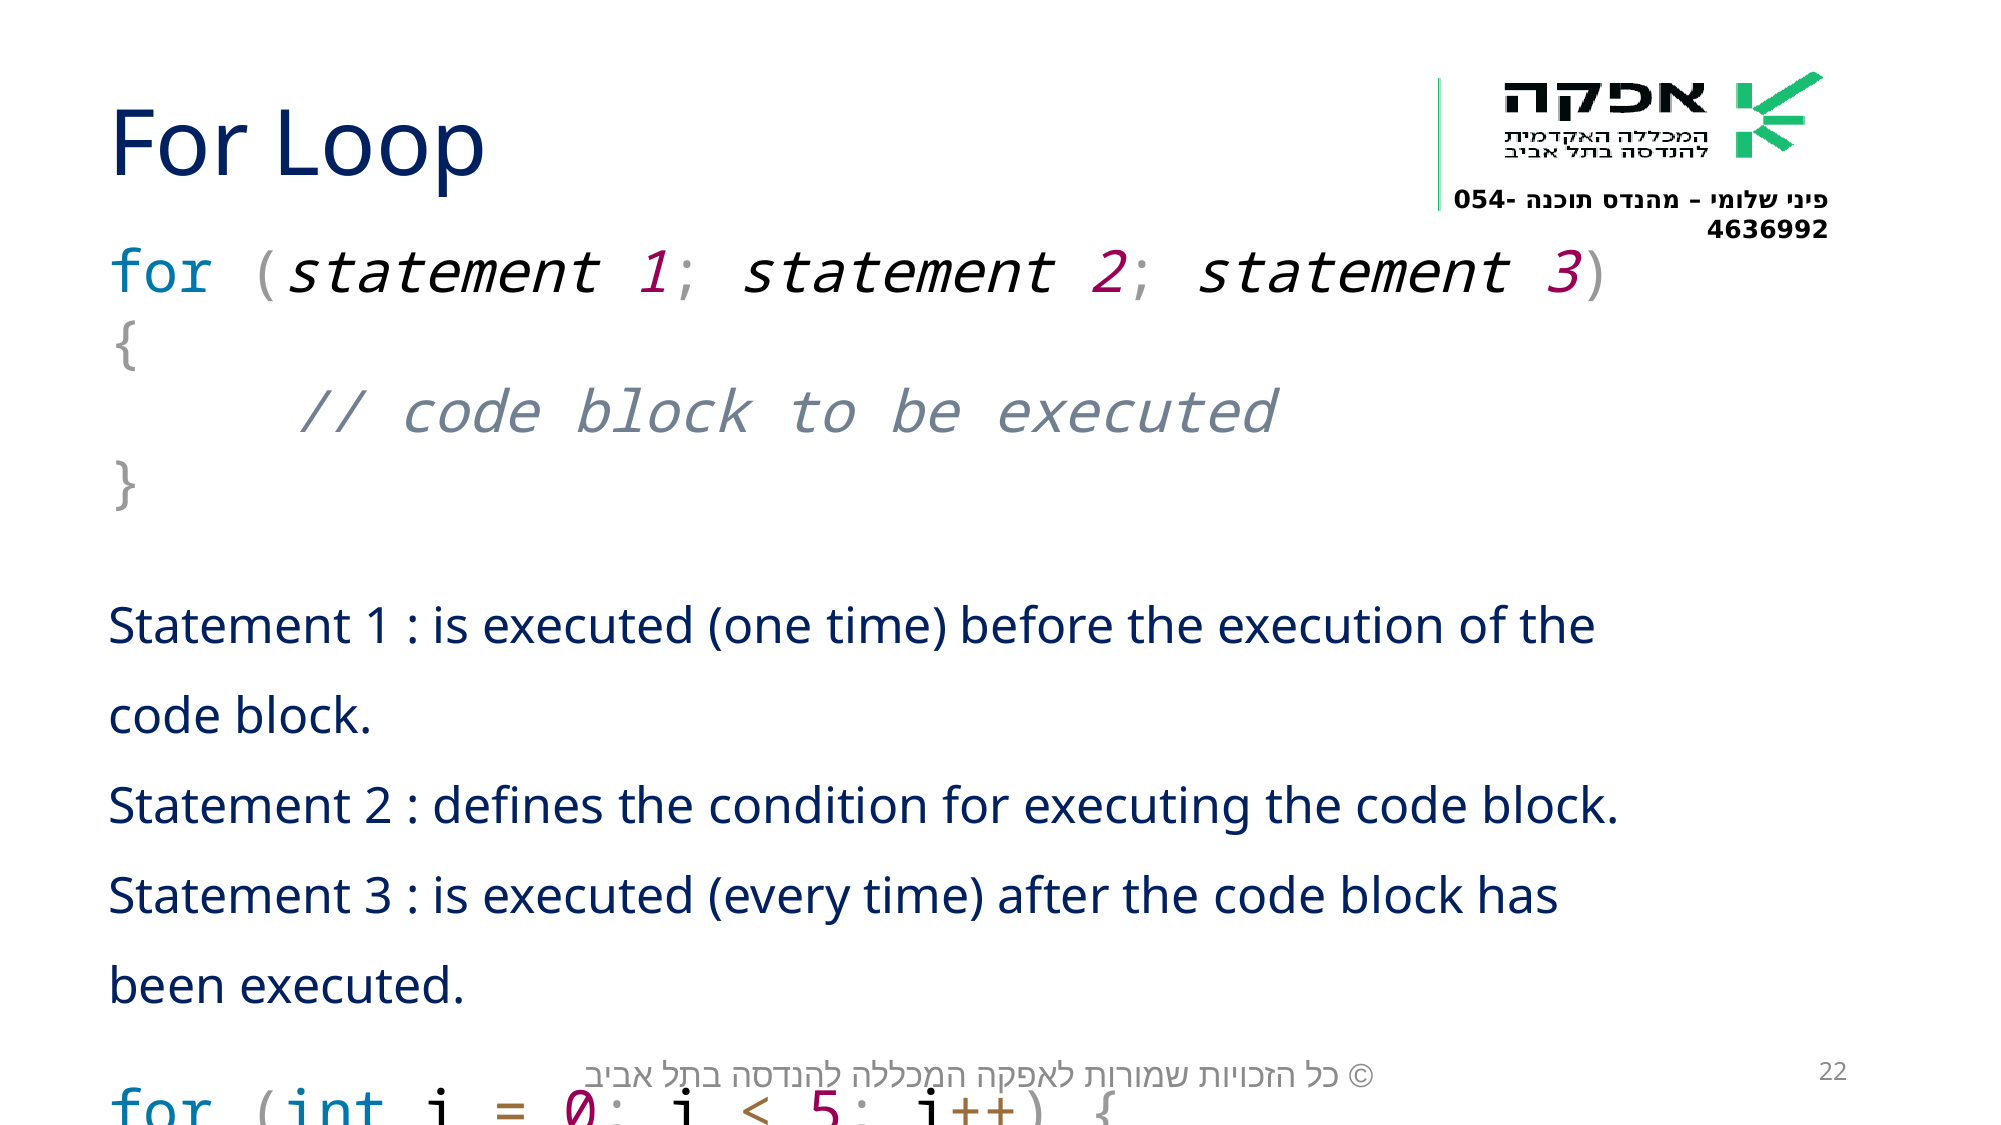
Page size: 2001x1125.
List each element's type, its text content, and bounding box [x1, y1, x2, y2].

slide_number 22 [1676, 1042, 1863, 1103]
picture [1416, 59, 1871, 230]
text_box For Loop [93, 76, 1430, 202]
text_box for (statement 1; statement 2; statement 3) { // code block to be executed } Statement 1 : is executed (one time) before the execution of the code block. Statement 2 : defines the condition for executing the code block. Statement 3 : is executed (every time) after the code block has been executed. for (int i = 0; i < 5; i++) { System.out.println(i); } [93, 226, 1676, 1125]
